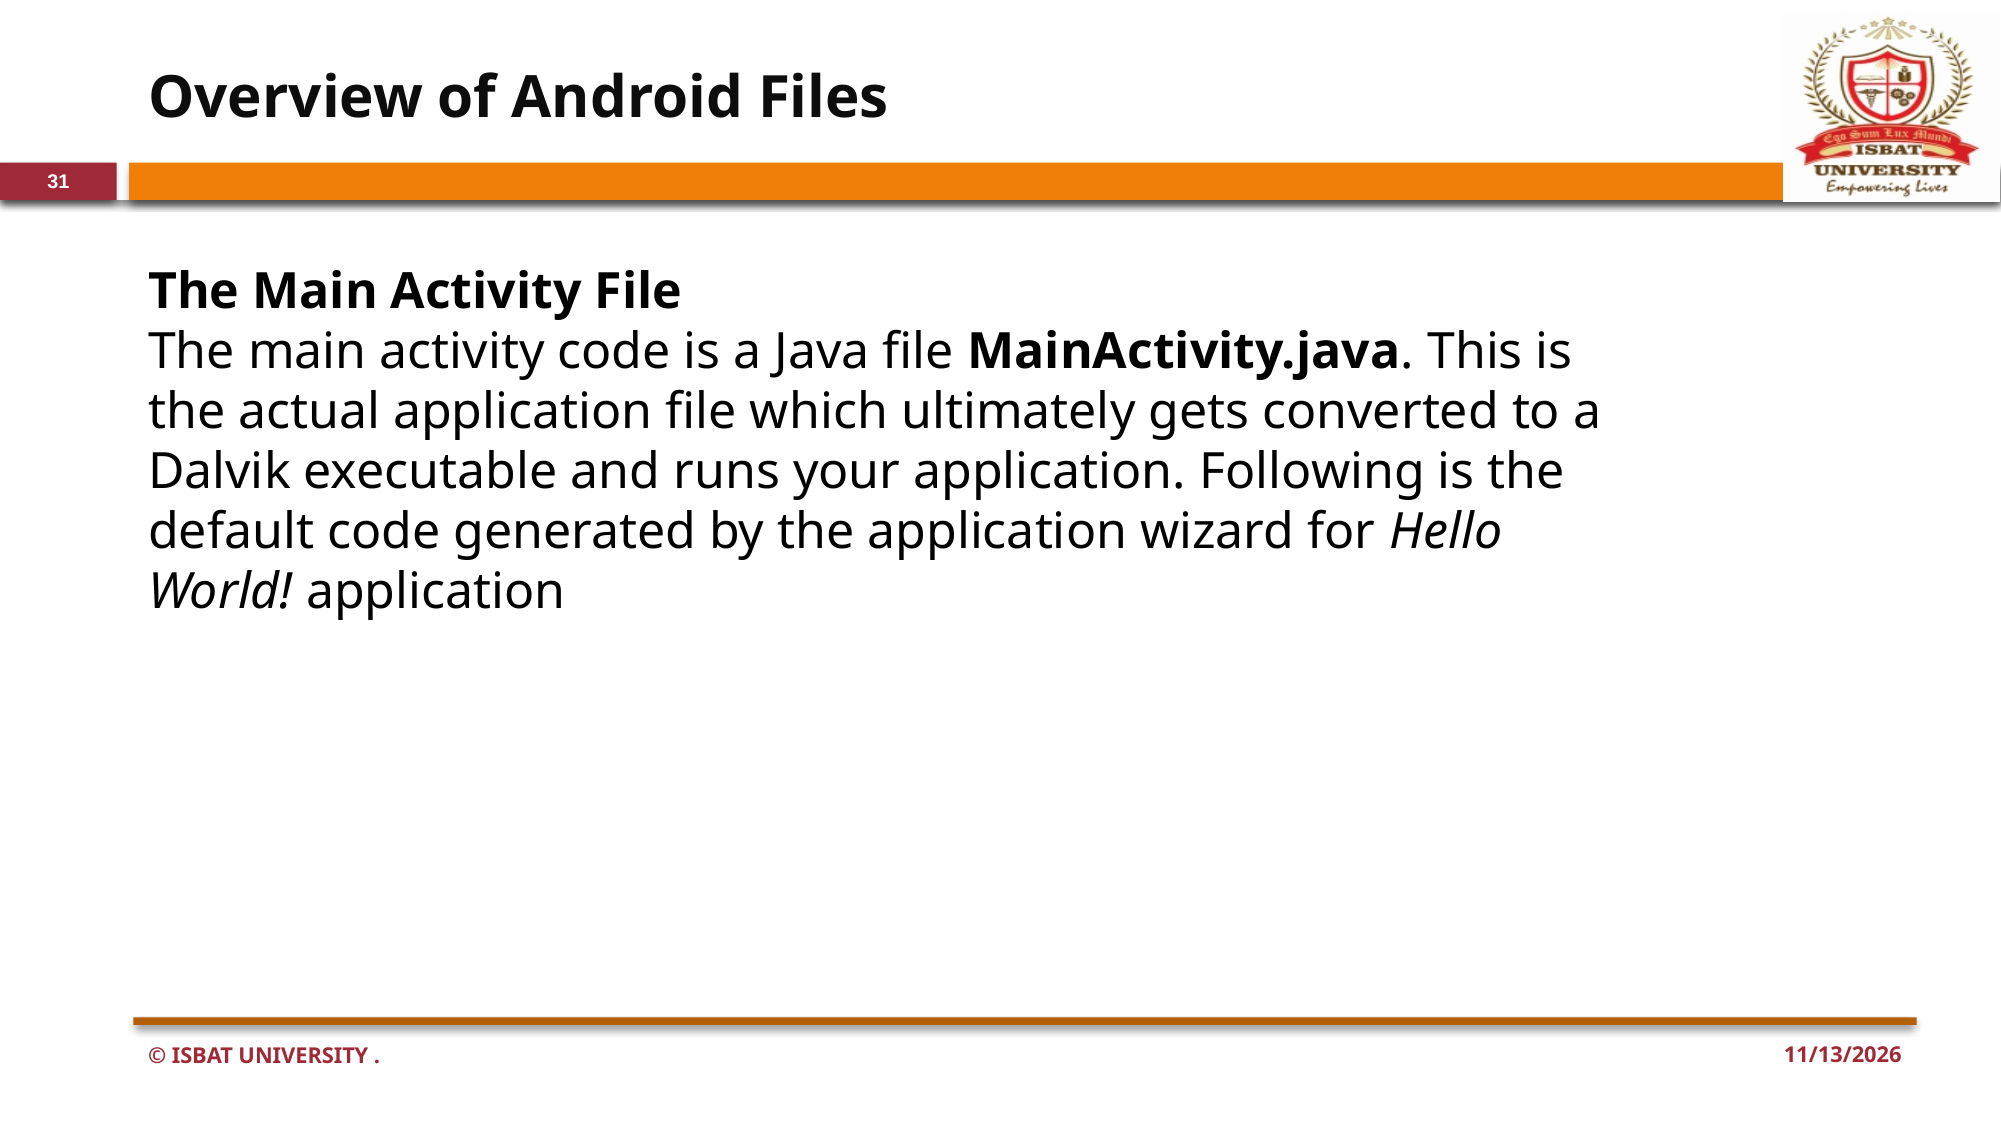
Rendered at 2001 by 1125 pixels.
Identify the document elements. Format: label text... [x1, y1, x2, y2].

picture [1783, 12, 2000, 202]
slide_number 31 [0, 161, 117, 200]
text_box The Main Activity File The main activity code is a Java file MainActivity.java. This is the actual application file which ultimately gets converted to a Dalvik executable and runs your application. Following is the default code generated by the application wizard for Hello World! application [133, 250, 1627, 731]
title Overview of Android Files [133, 24, 1784, 163]
